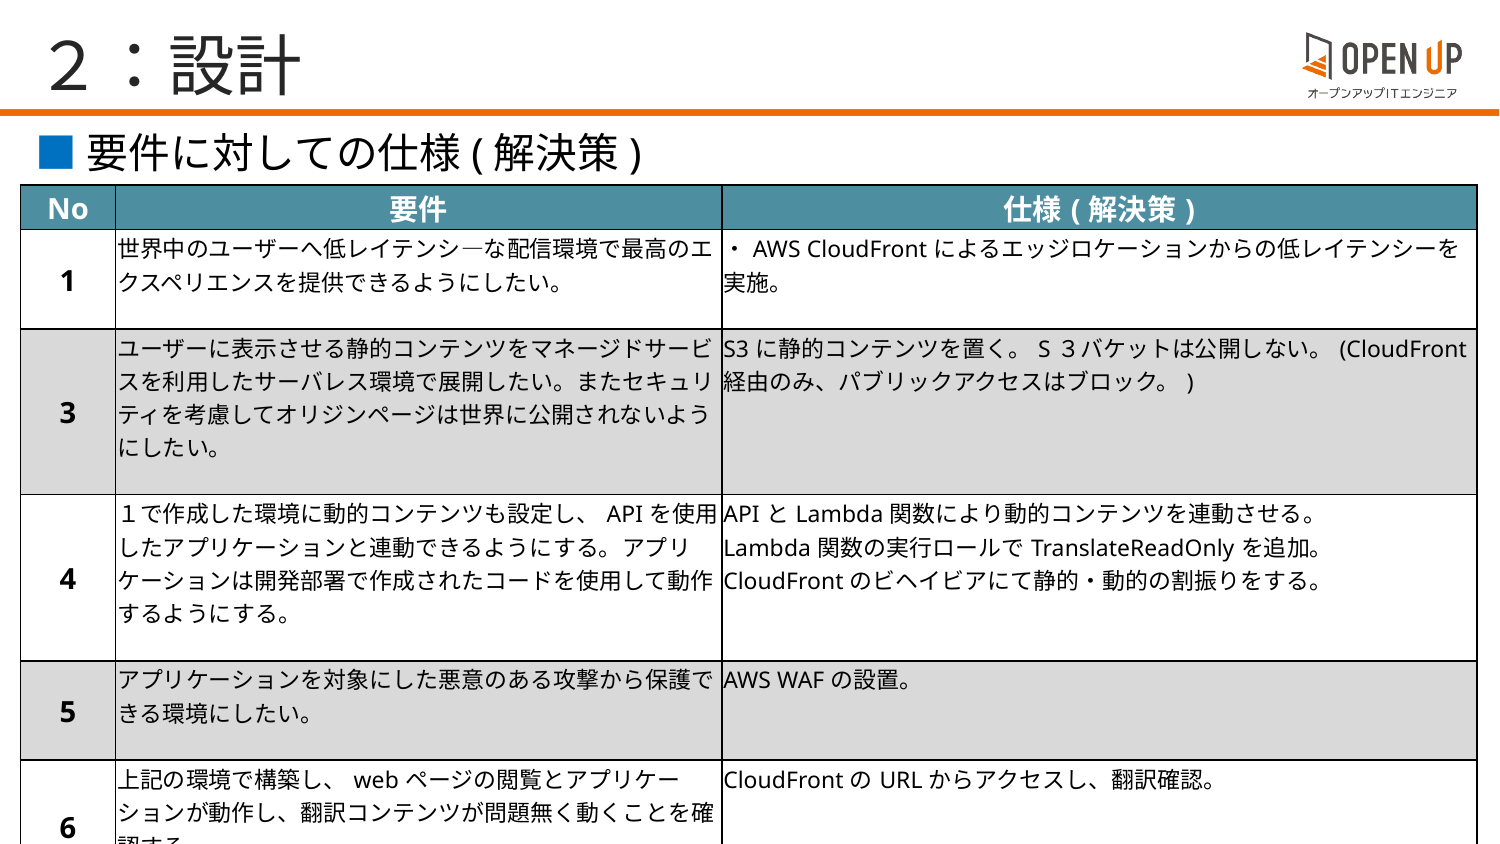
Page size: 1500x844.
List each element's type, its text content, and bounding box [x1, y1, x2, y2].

table_cell １で作成した環境に動的コンテンツも設定し、APIを使用したアプリケーションと連動できるようにする。アプリケーションは開発部署で作成されたコードを使用して動作するようにする。 [116, 495, 721, 660]
table_header 仕様(解決策) [723, 186, 1476, 229]
table_cell 上記の環境で構築し、webページの閲覧とアプリケーションが動作し、翻訳コンテンツが問題無く動くことを確認する。 [116, 761, 721, 844]
table_cell ・AWS CloudFrontによるエッジロケーションからの低レイテンシーを実施。 [723, 230, 1476, 328]
table_cell 5 [21, 662, 115, 759]
picture [0, 0, 1500, 844]
table_cell S3に静的コンテンツを置く。S３バケットは公開しない。(CloudFront経由のみ、パブリックアクセスはブロック。) [723, 330, 1476, 494]
text_box ■要件に対しての仕様(解決策) [20, 119, 677, 184]
table_cell AWS WAFの設置。 [723, 662, 1476, 759]
table_cell アプリケーションを対象にした悪意のある攻撃から保護できる環境にしたい。 [116, 662, 721, 759]
table_cell 3 [21, 330, 115, 494]
table_cell ユーザーに表示させる静的コンテンツをマネージドサービスを利用したサーバレス環境で展開したい。またセキュリティを考慮してオリジンページは世界に公開されないようにしたい。 [116, 330, 721, 494]
table_header No [21, 186, 115, 229]
table_cell 1 [21, 230, 115, 328]
table_cell 4 [21, 495, 115, 660]
text_box ２：設計 [20, 16, 1360, 112]
table_header 要件 [116, 186, 721, 229]
table_cell 6 [21, 761, 115, 844]
table_cell 世界中のユーザーへ低レイテンシ―な配信環境で最高のエクスペリエンスを提供できるようにしたい。 [116, 230, 721, 328]
table_cell CloudFrontのURLからアクセスし、翻訳確認。 [723, 761, 1476, 844]
table_cell APIとLambda関数により動的コンテンツを連動させる。 Lambda関数の実行ロールでTranslateReadOnlyを追加。 CloudFrontのビヘイビアにて静的・動的の割振りをする。 [723, 495, 1476, 660]
